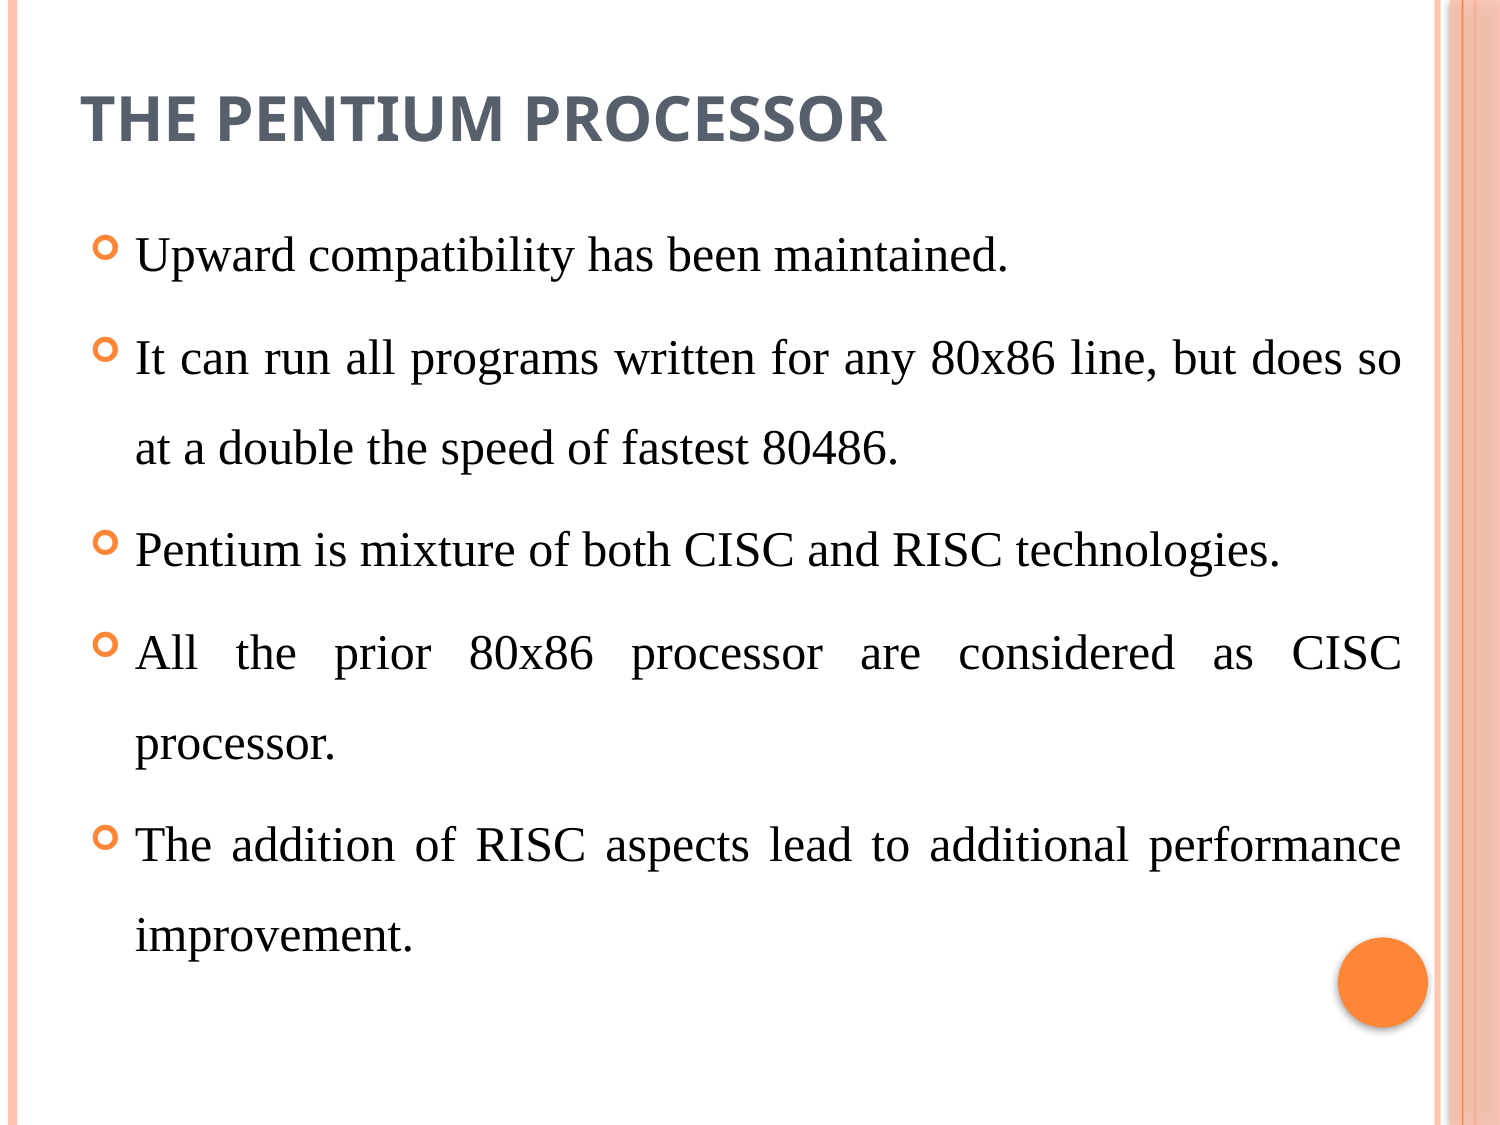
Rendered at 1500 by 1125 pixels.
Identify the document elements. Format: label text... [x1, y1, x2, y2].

title The Pentium Processor [64, 42, 1290, 162]
list Upward compatibility has been maintained. It can run all programs written for any 80x86 line, but does so at a double the speed of fastest 80486. Pentium is mixture of both CISC and RISC technologies. All the prior 80x86 processor are considered as CISC processor. The addition of RISC aspects lead to additional performance improvement. [75, 184, 1418, 1062]
